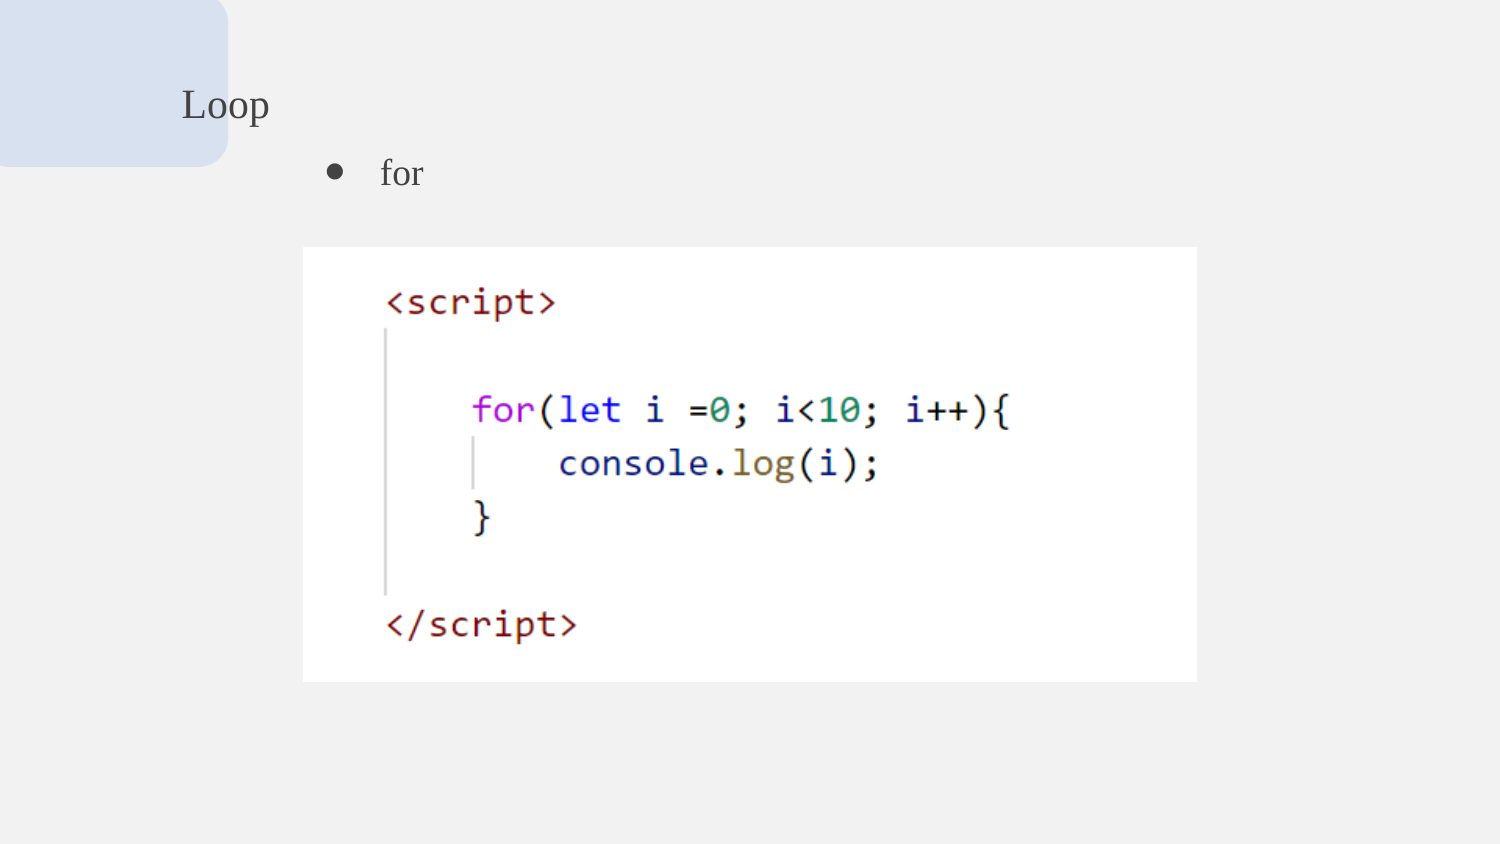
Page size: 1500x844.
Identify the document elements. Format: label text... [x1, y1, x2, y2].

picture [302, 247, 1198, 682]
title Loop [166, 61, 306, 143]
subtitle for [289, 132, 622, 208]
